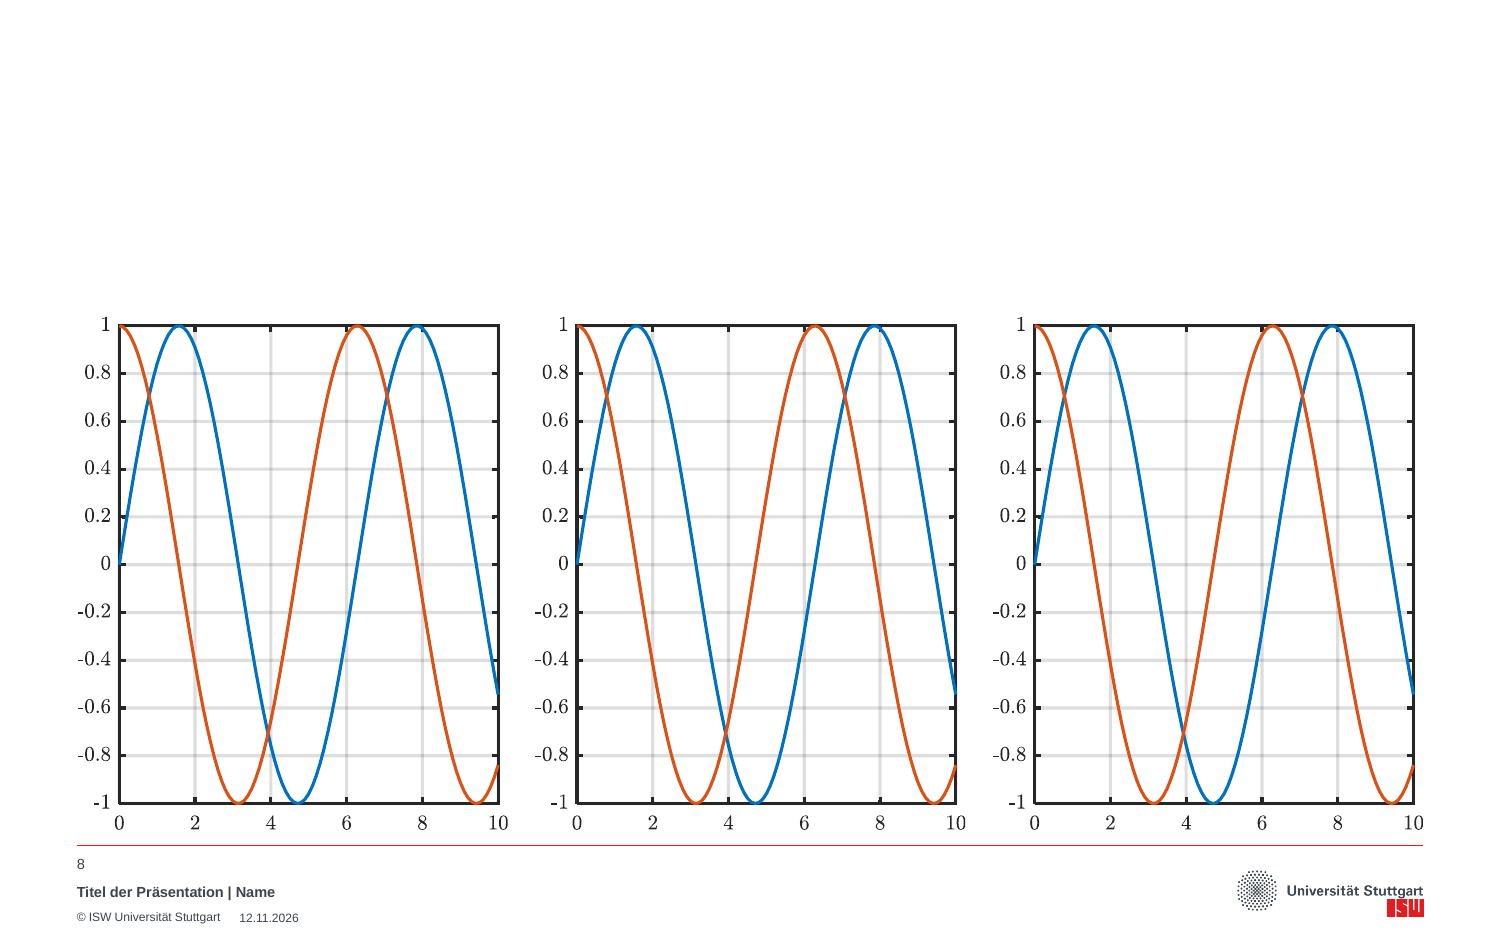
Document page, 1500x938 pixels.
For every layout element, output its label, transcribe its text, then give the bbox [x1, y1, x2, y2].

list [76, 313, 508, 835]
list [992, 313, 1423, 835]
picture [1237, 870, 1427, 917]
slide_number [239, 909, 327, 925]
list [534, 313, 966, 835]
slide_number 8 [76, 855, 114, 873]
footer Titel der Präsentation | Name [76, 882, 924, 901]
